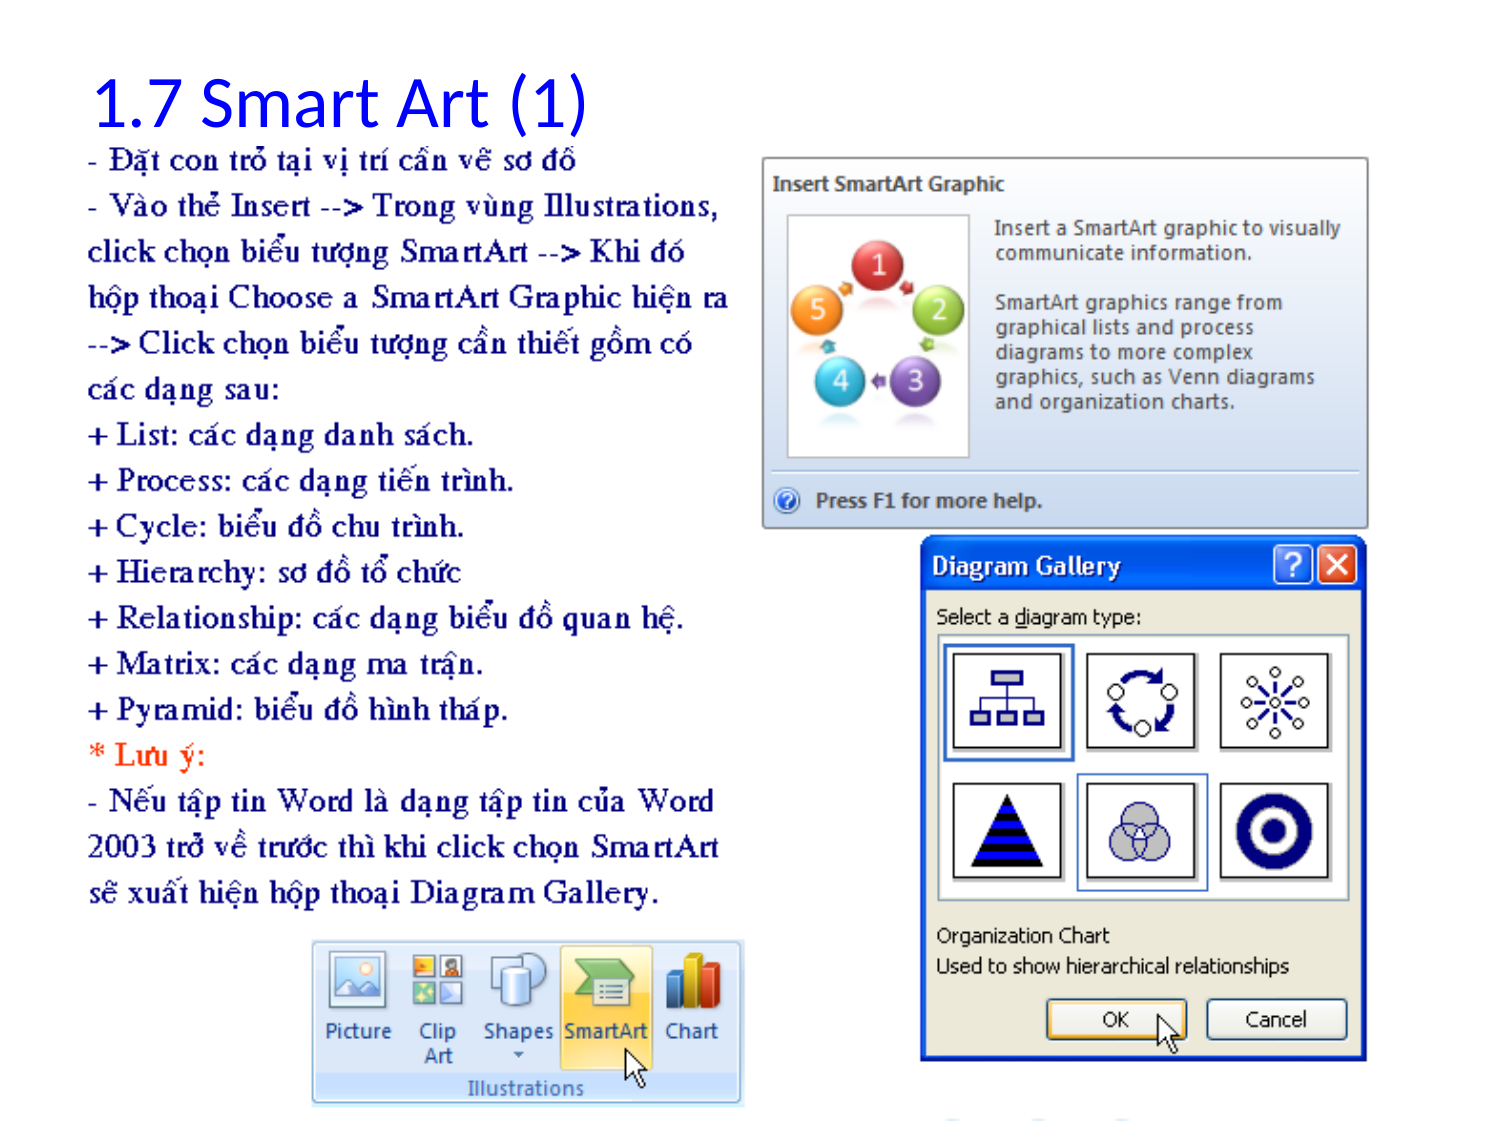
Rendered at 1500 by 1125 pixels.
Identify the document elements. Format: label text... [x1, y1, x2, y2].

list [87, 146, 1413, 1122]
title 1.7 Smart Art (1) [75, 45, 1425, 150]
